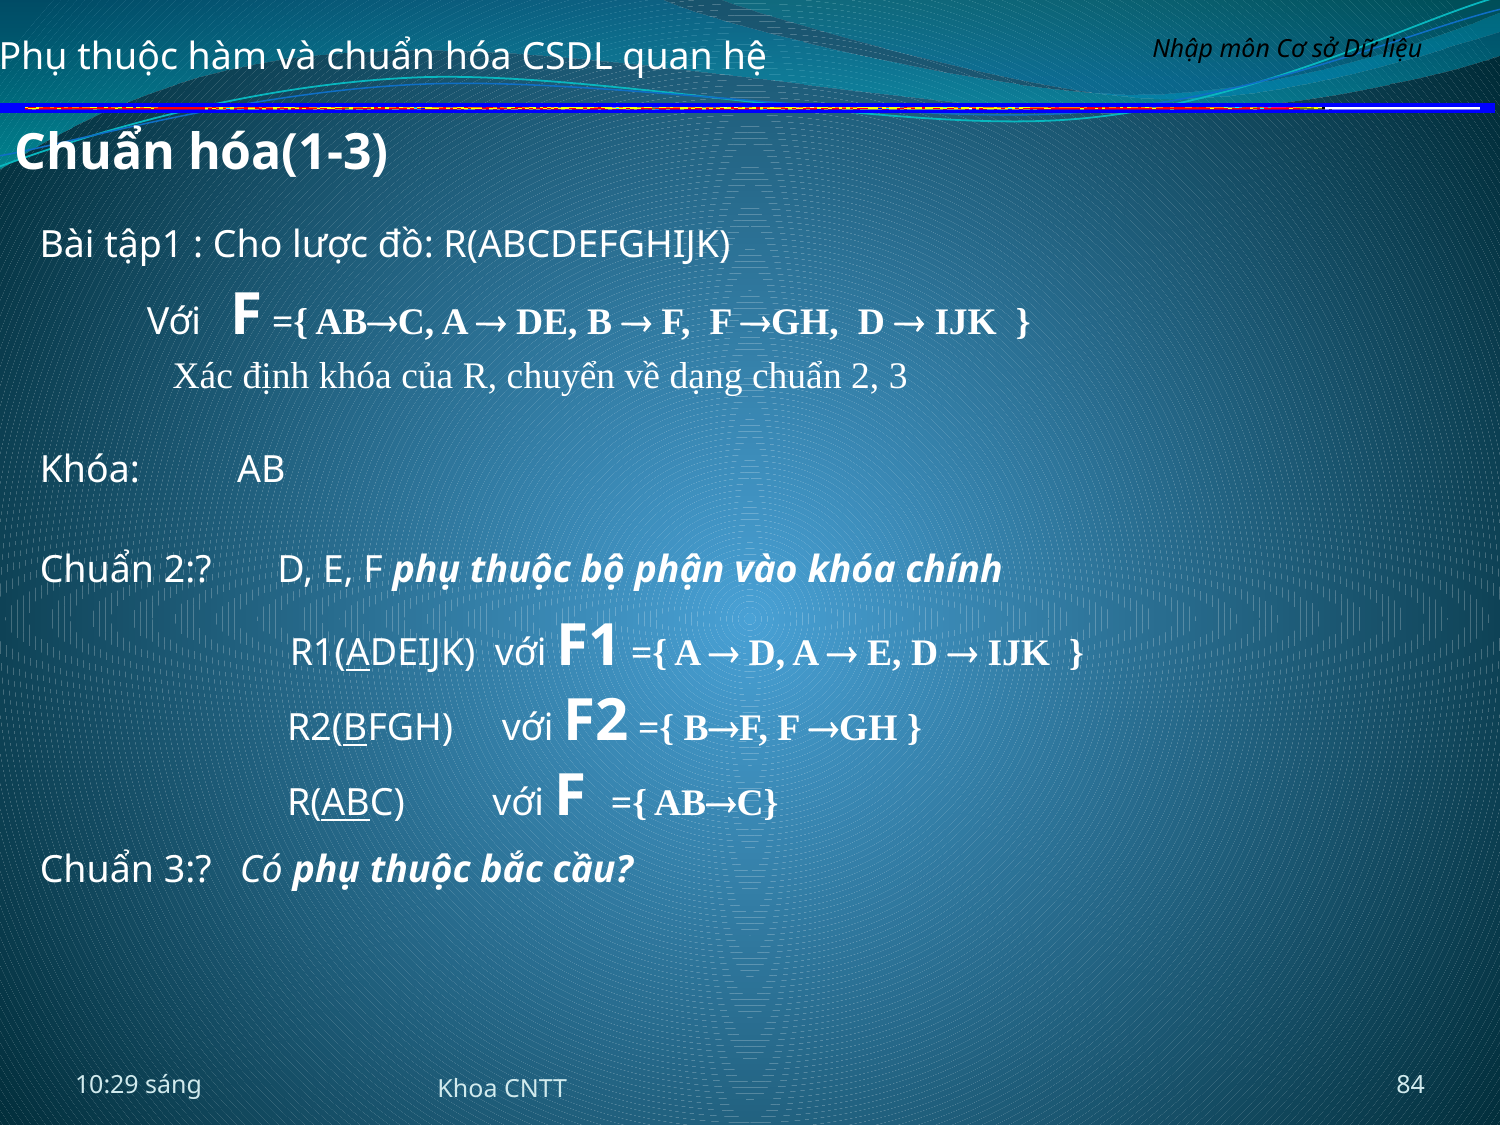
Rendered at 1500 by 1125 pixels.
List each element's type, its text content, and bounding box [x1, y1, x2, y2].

text_box [49, 462, 1400, 700]
text_box Khóa: [24, 437, 212, 498]
text_box AB [212, 437, 463, 498]
text_box Có phụ thuộc bắc cầu? [225, 837, 1100, 898]
footer Khoa CNTT [437, 1042, 988, 1103]
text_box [0, 24, 1500, 113]
text_box Bài tập1 : Cho lược đồ: R(ABCDEFGHIJK) Với F ={ ABC, A  DE, B  F, F GH, D  IJK } Xác định khóa của R, chuyển về dạng chuẩn 2, 3 [24, 212, 1359, 404]
text_box R(ABC) với F ={ ABC} [262, 750, 1413, 835]
text_box Chuẩn 2:? [24, 537, 262, 598]
text_box Chuẩn 3:? [24, 837, 225, 898]
table_header Masach [0, 121, 1438, 125]
text_box D, E, F phụ thuộc bộ phận vào khóa chính [262, 537, 1138, 598]
text_box [37, 188, 1413, 201]
text_box R1(ADEIJK) với F1 ={ A  D, A  E, D  IJK } [275, 600, 1425, 685]
text_box R2(BFGH) với F2 ={ BF, F GH } [262, 675, 1413, 750]
text_box Chuẩn hóa(1-3) [0, 125, 1438, 188]
slide_number 84 [1299, 1042, 1425, 1103]
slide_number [75, 1042, 425, 1103]
